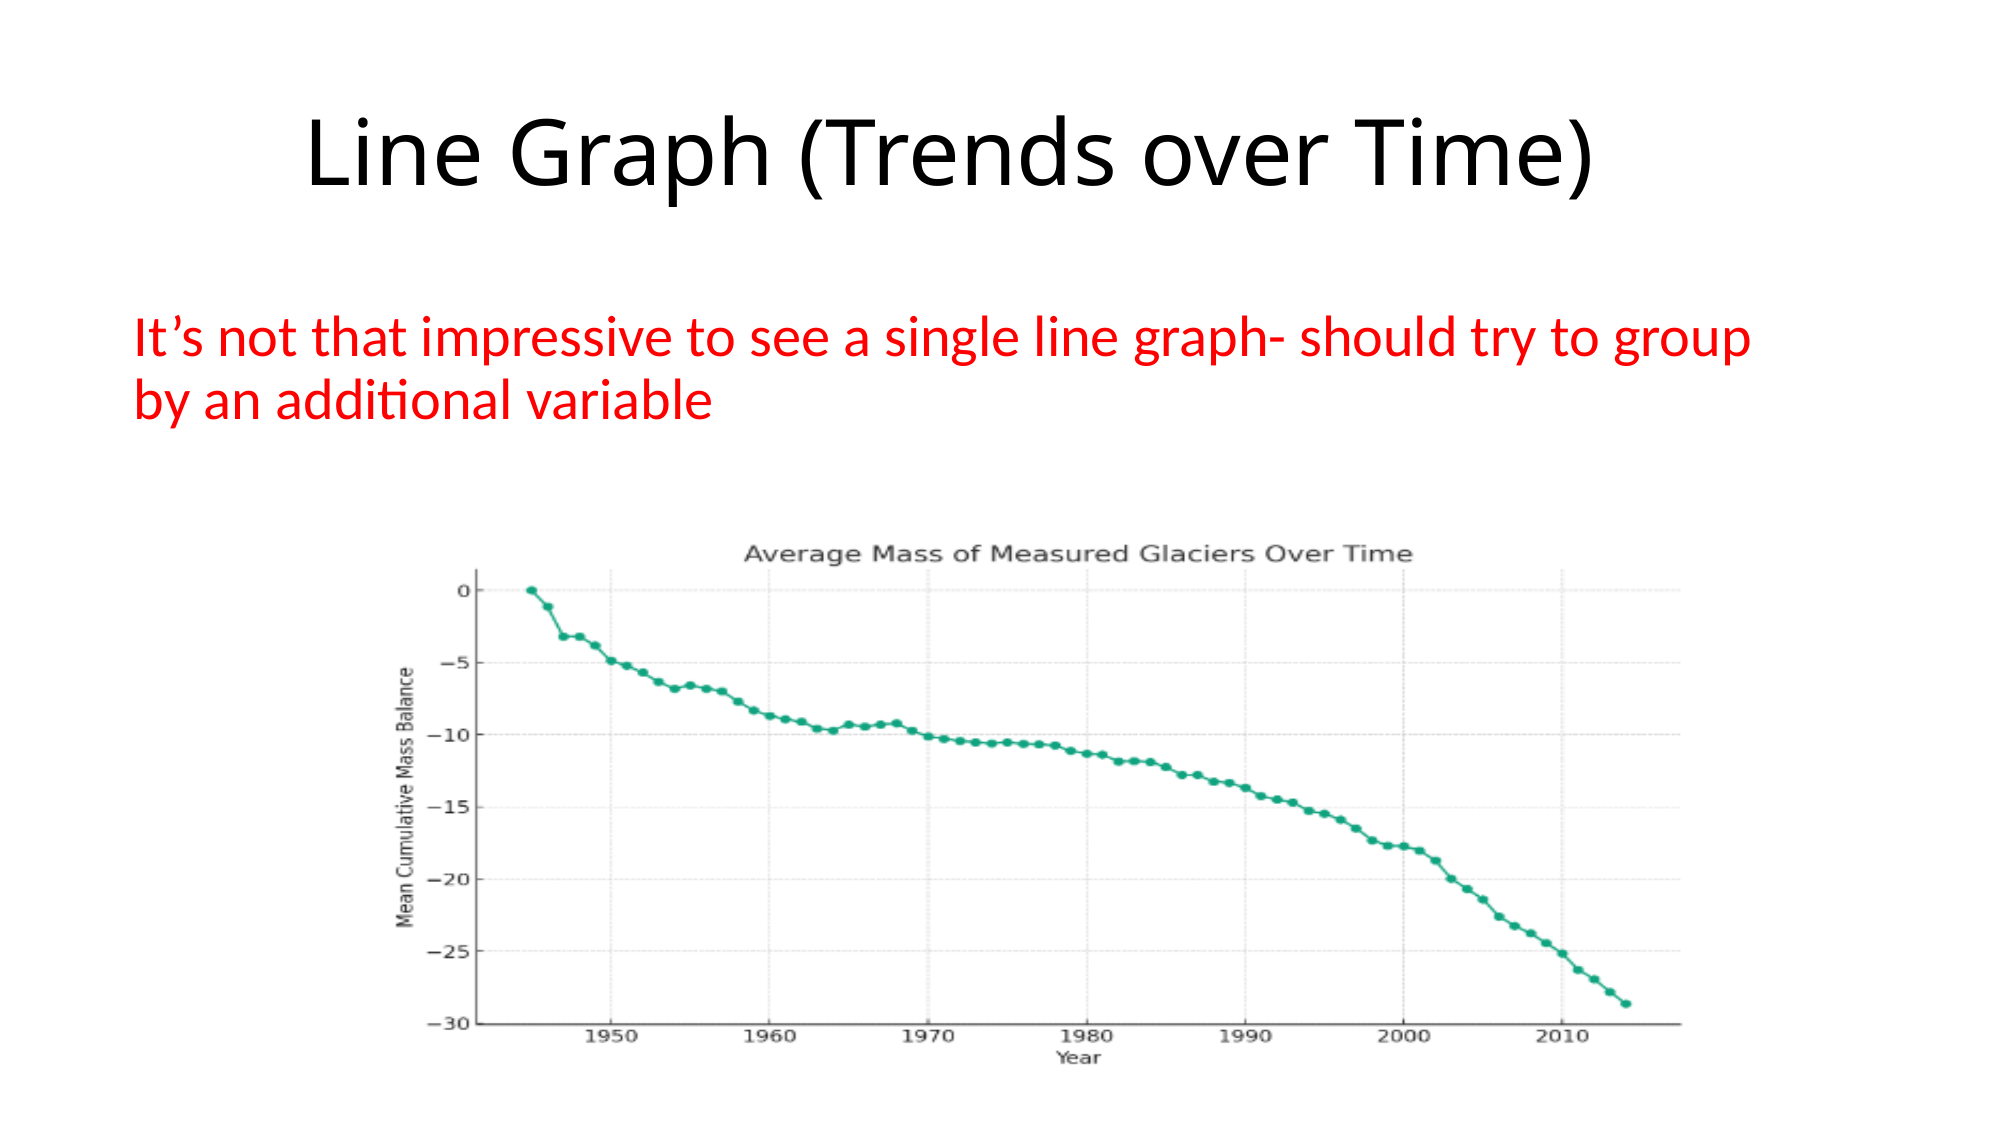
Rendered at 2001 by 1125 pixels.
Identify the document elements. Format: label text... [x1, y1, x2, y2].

title Line Graph (Trends over Time) [283, 86, 1824, 287]
picture [386, 537, 1685, 1074]
list It’s not that impressive to see a single line graph- should try to group by an additional variable [113, 286, 1810, 1028]
